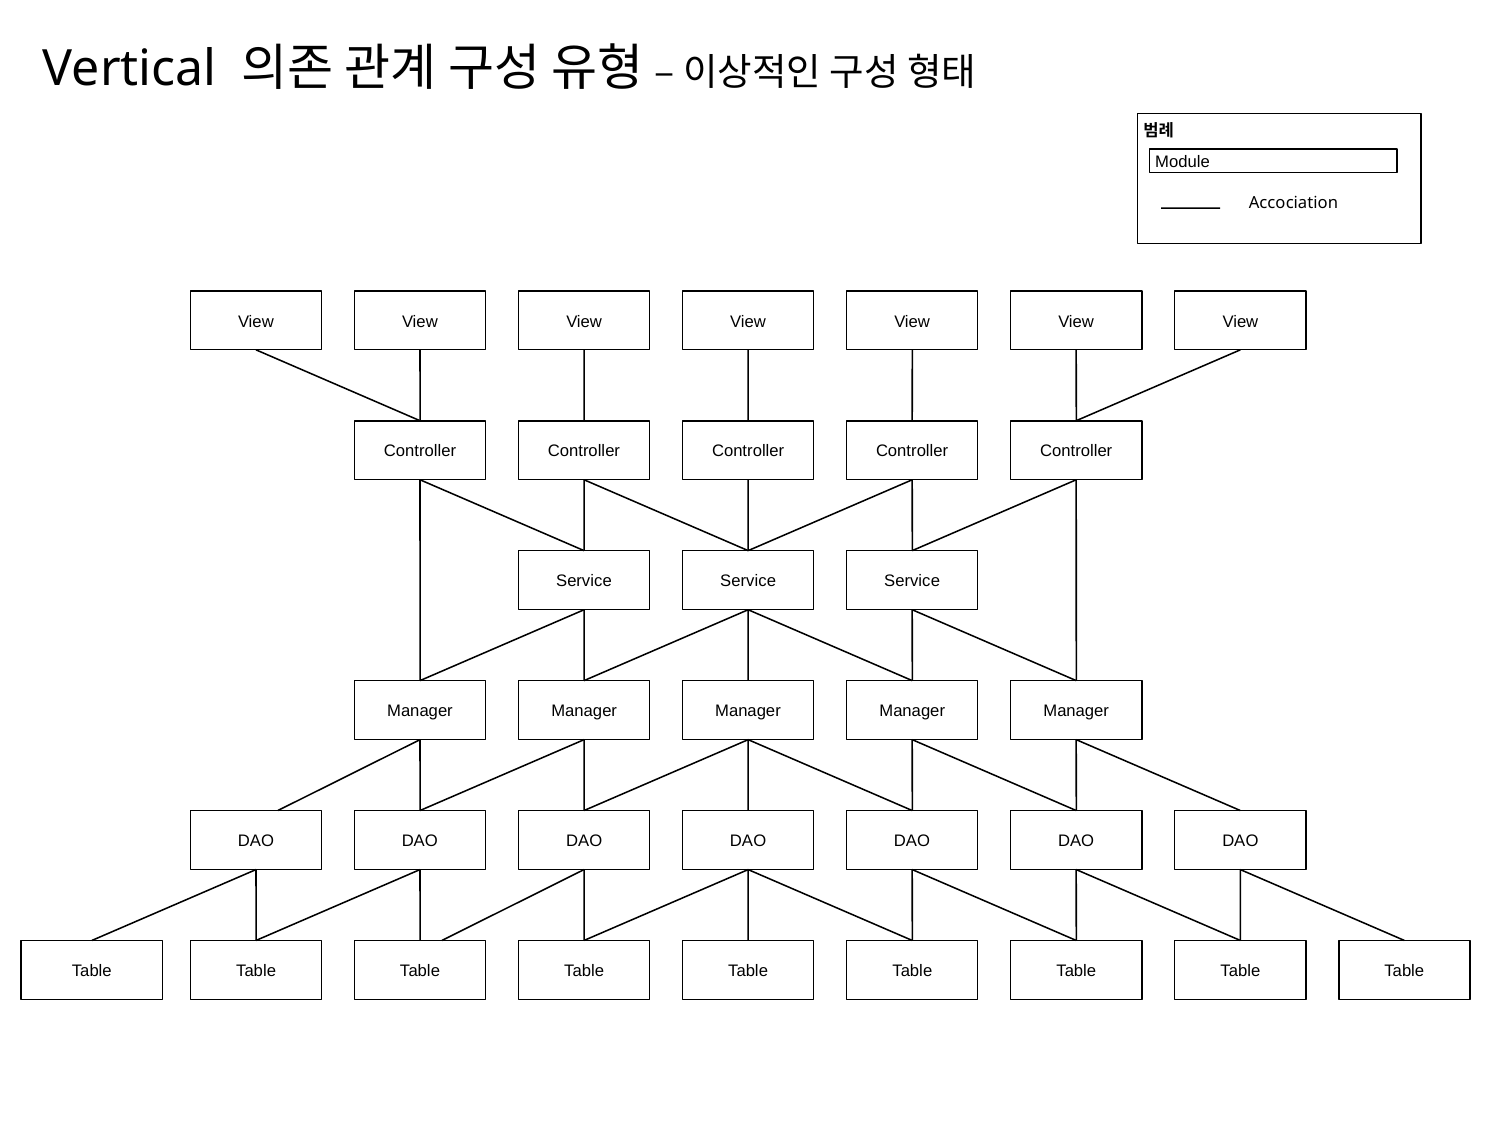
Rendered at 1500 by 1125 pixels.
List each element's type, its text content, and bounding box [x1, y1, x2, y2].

text_box Manager [518, 680, 650, 740]
text_box DAO [190, 810, 322, 870]
text_box Table [190, 940, 322, 1000]
text_box View [190, 290, 322, 350]
text_box Controller [1010, 420, 1142, 480]
text_box Table [846, 940, 978, 1000]
text_box Service [846, 550, 978, 610]
text_box Table [1338, 940, 1470, 1000]
text_box View [682, 290, 814, 350]
text_box View [846, 290, 978, 350]
text_box DAO [846, 810, 978, 870]
text_box Controller [682, 420, 814, 480]
text_box DAO [354, 810, 486, 870]
text_box Manager [354, 680, 486, 740]
text_box Manager [1010, 680, 1142, 740]
text_box Table [354, 940, 486, 1000]
text_box DAO [1174, 810, 1306, 870]
text_box Module [1149, 149, 1398, 173]
text_box Manager [682, 680, 814, 740]
text_box DAO [518, 810, 650, 870]
text_box DAO [1010, 810, 1142, 870]
text_box View [1174, 290, 1306, 350]
text_box Accociation [1234, 184, 1347, 220]
text_box Vertical 의존 관계 구성 유형 – 이상적인 구성 형태 [28, 27, 1457, 103]
text_box Controller [846, 420, 978, 480]
text_box Table [682, 940, 814, 1000]
text_box View [354, 290, 486, 350]
text_box View [518, 290, 650, 350]
text_box Table [1010, 940, 1142, 1000]
text_box Manager [846, 680, 978, 740]
text_box Controller [354, 420, 486, 480]
text_box 범례 [1137, 113, 1421, 244]
text_box Controller [518, 420, 650, 480]
text_box Table [518, 940, 650, 1000]
text_box Table [1174, 940, 1306, 1000]
text_box Service [682, 550, 814, 610]
text_box View [1010, 290, 1142, 350]
text_box DAO [682, 810, 814, 870]
text_box Service [518, 550, 650, 610]
text_box Table [21, 940, 163, 1000]
